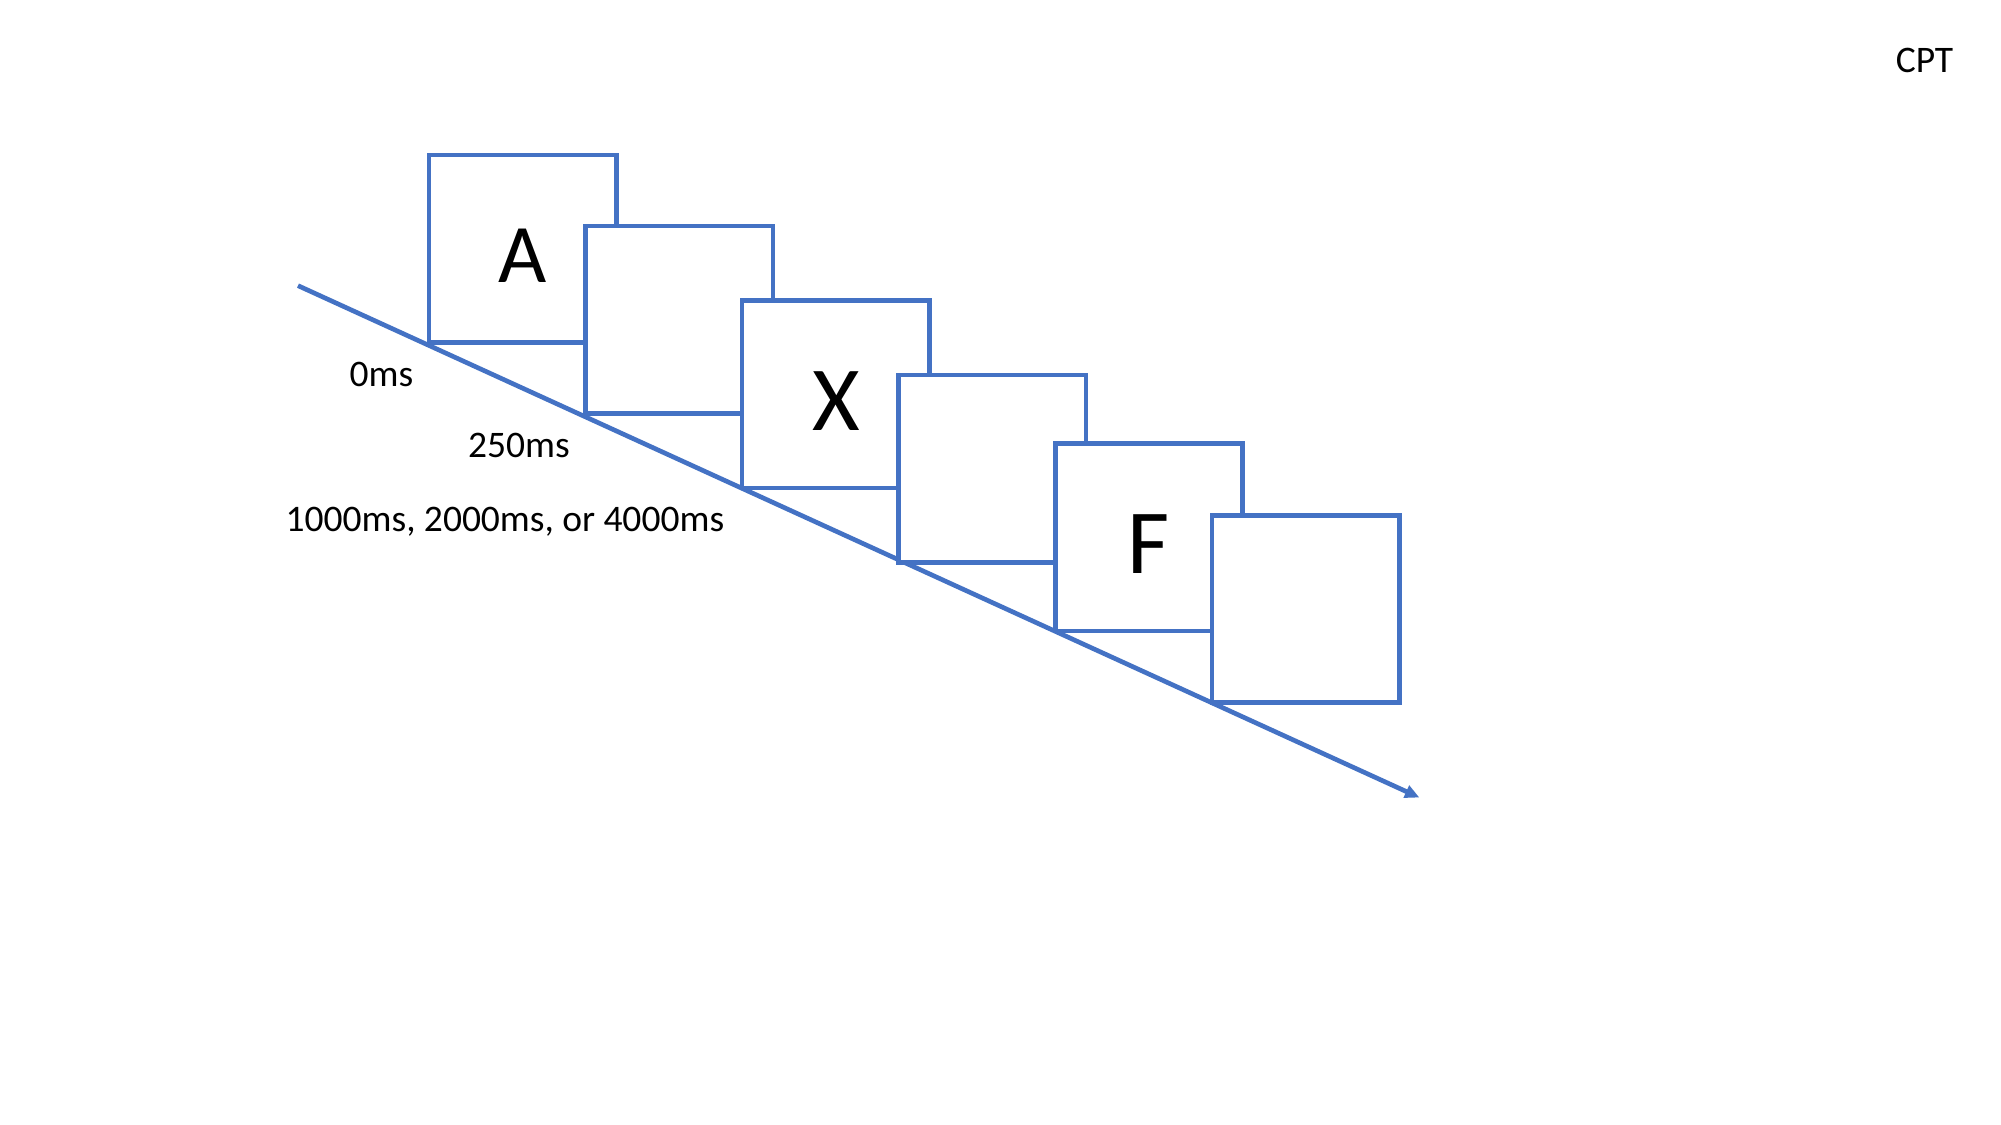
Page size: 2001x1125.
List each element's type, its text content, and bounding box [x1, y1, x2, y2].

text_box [298, 285, 1420, 798]
text_box 1000ms, 2000ms, or 4000ms [270, 487, 298, 547]
text_box CPT [1881, 27, 1969, 88]
text_box A [428, 154, 617, 285]
text_box [584, 225, 774, 285]
